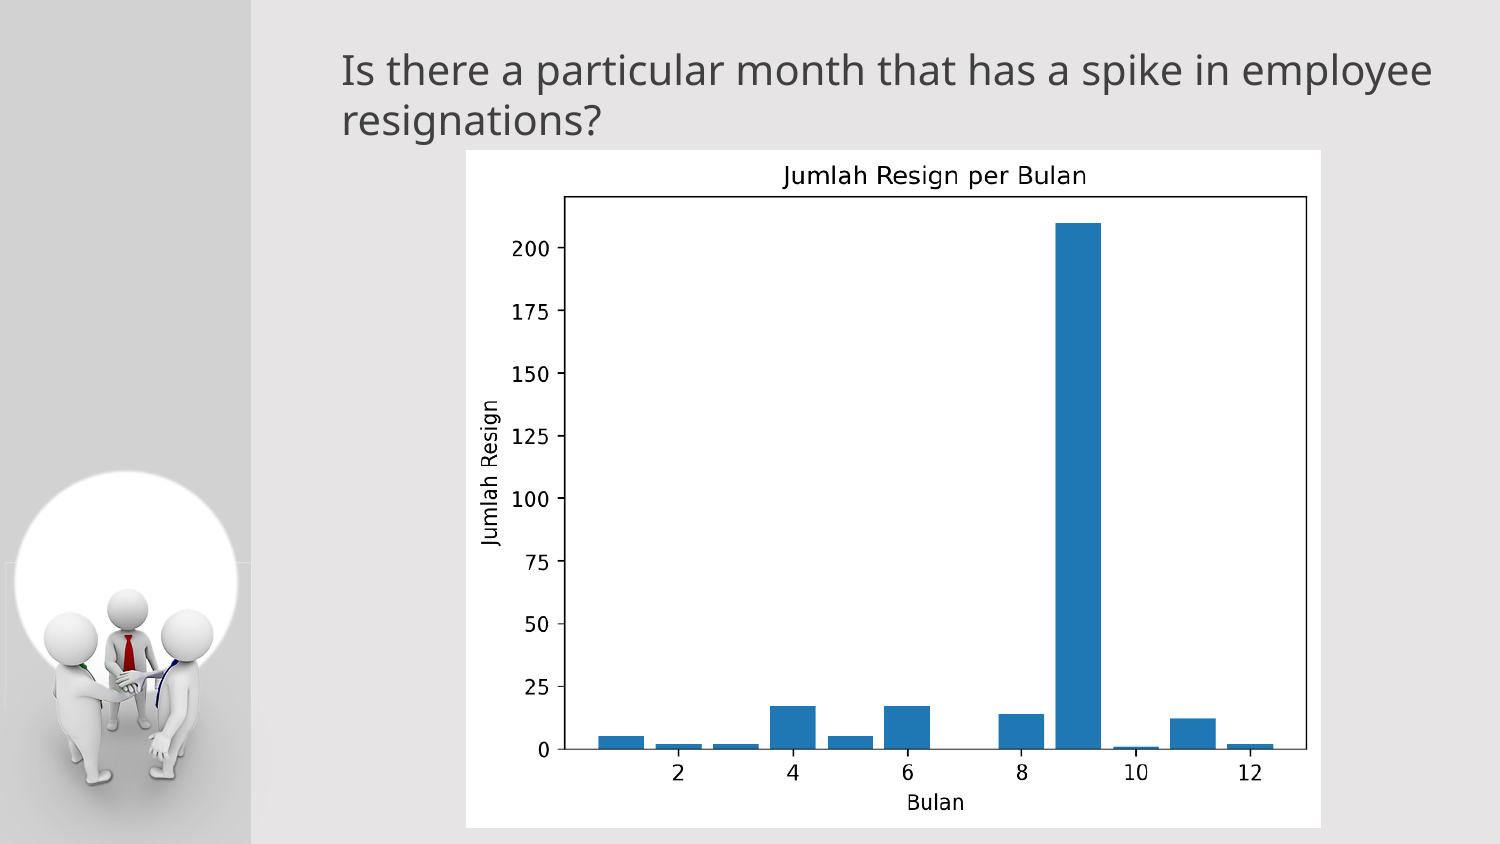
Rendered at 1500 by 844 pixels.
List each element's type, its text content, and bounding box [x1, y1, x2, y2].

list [466, 149, 1321, 829]
list Is there a particular month that has a spike in employee resignations? [326, 55, 1461, 132]
picture [0, 0, 1500, 844]
